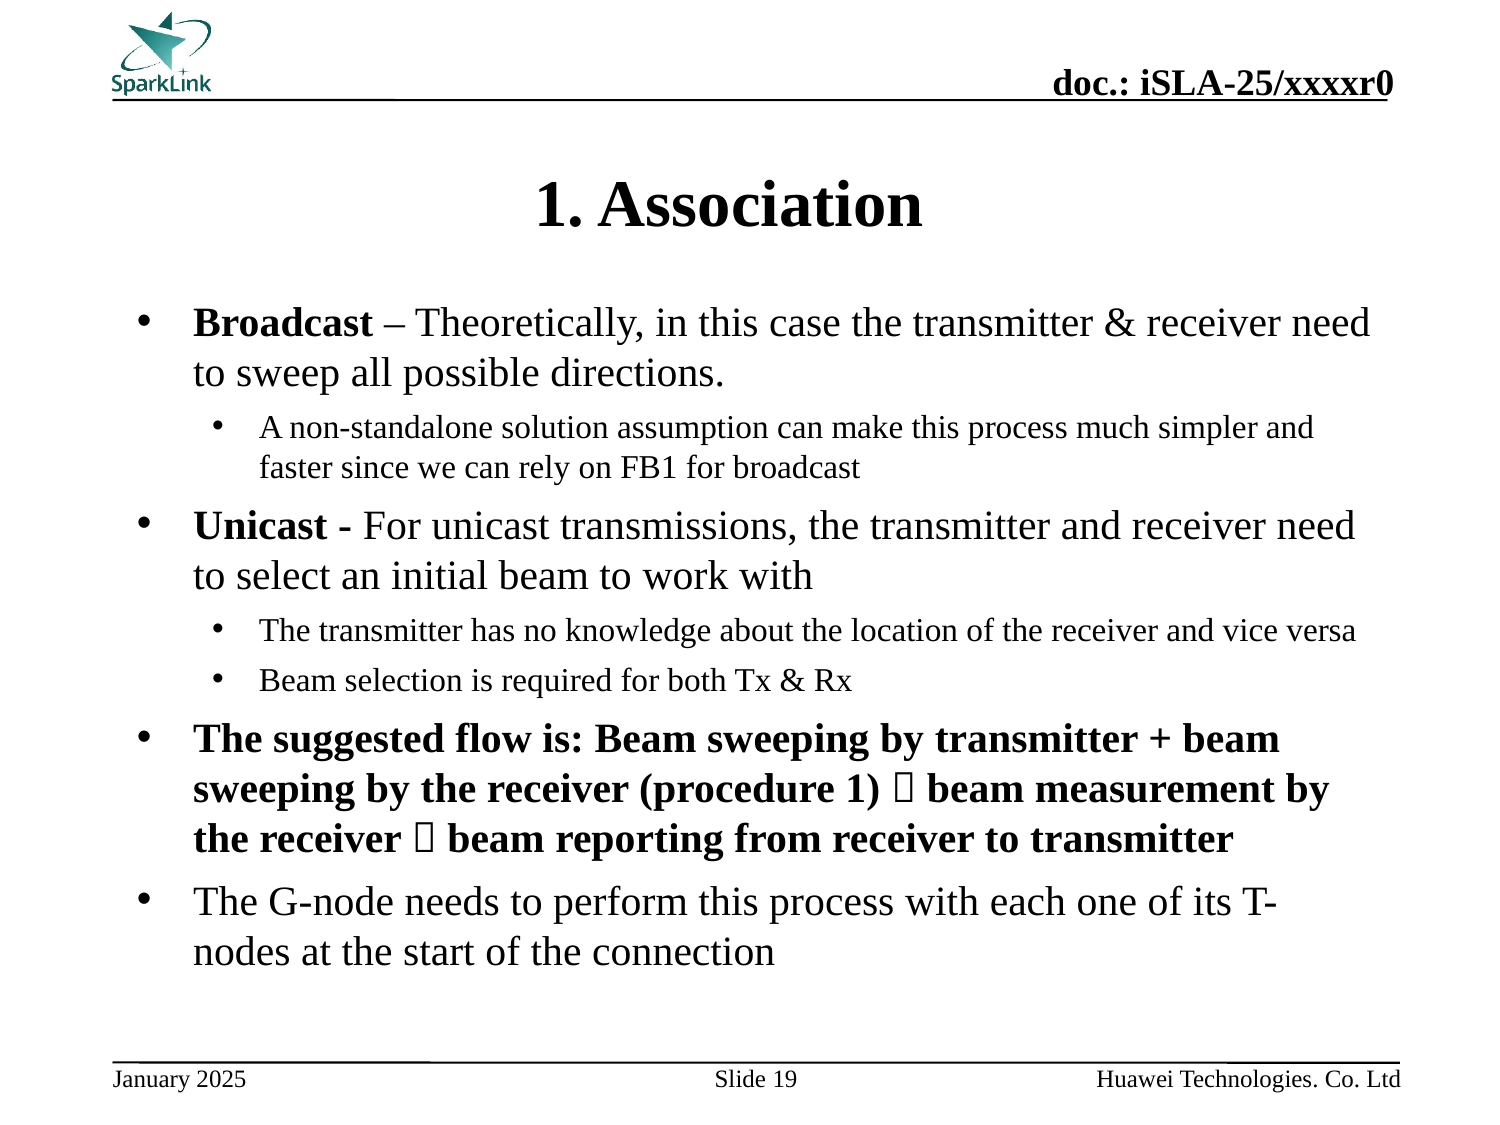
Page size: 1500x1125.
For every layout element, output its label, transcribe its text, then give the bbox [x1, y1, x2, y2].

slide_number Slide 19 [712, 1061, 800, 1123]
list Broadcast – Theoretically, in this case the transmitter & receiver need to sweep all possible directions. A non-standalone solution assumption can make this process much simpler and faster since we can rely on FB1 for broadcast Unicast - For unicast transmissions, the transmitter and receiver need to select an initial beam to work with The transmitter has no knowledge about the location of the receiver and vice versa Beam selection is required for both Tx & Rx The suggested flow is: Beam sweeping by transmitter + beam sweeping by the receiver (procedure 1)  beam measurement by the receiver  beam reporting from receiver to transmitter The G-node needs to perform this process with each one of its T-nodes at the start of the connection [112, 286, 1388, 963]
picture [110, 6, 211, 96]
title 1. Association [112, 112, 1347, 286]
